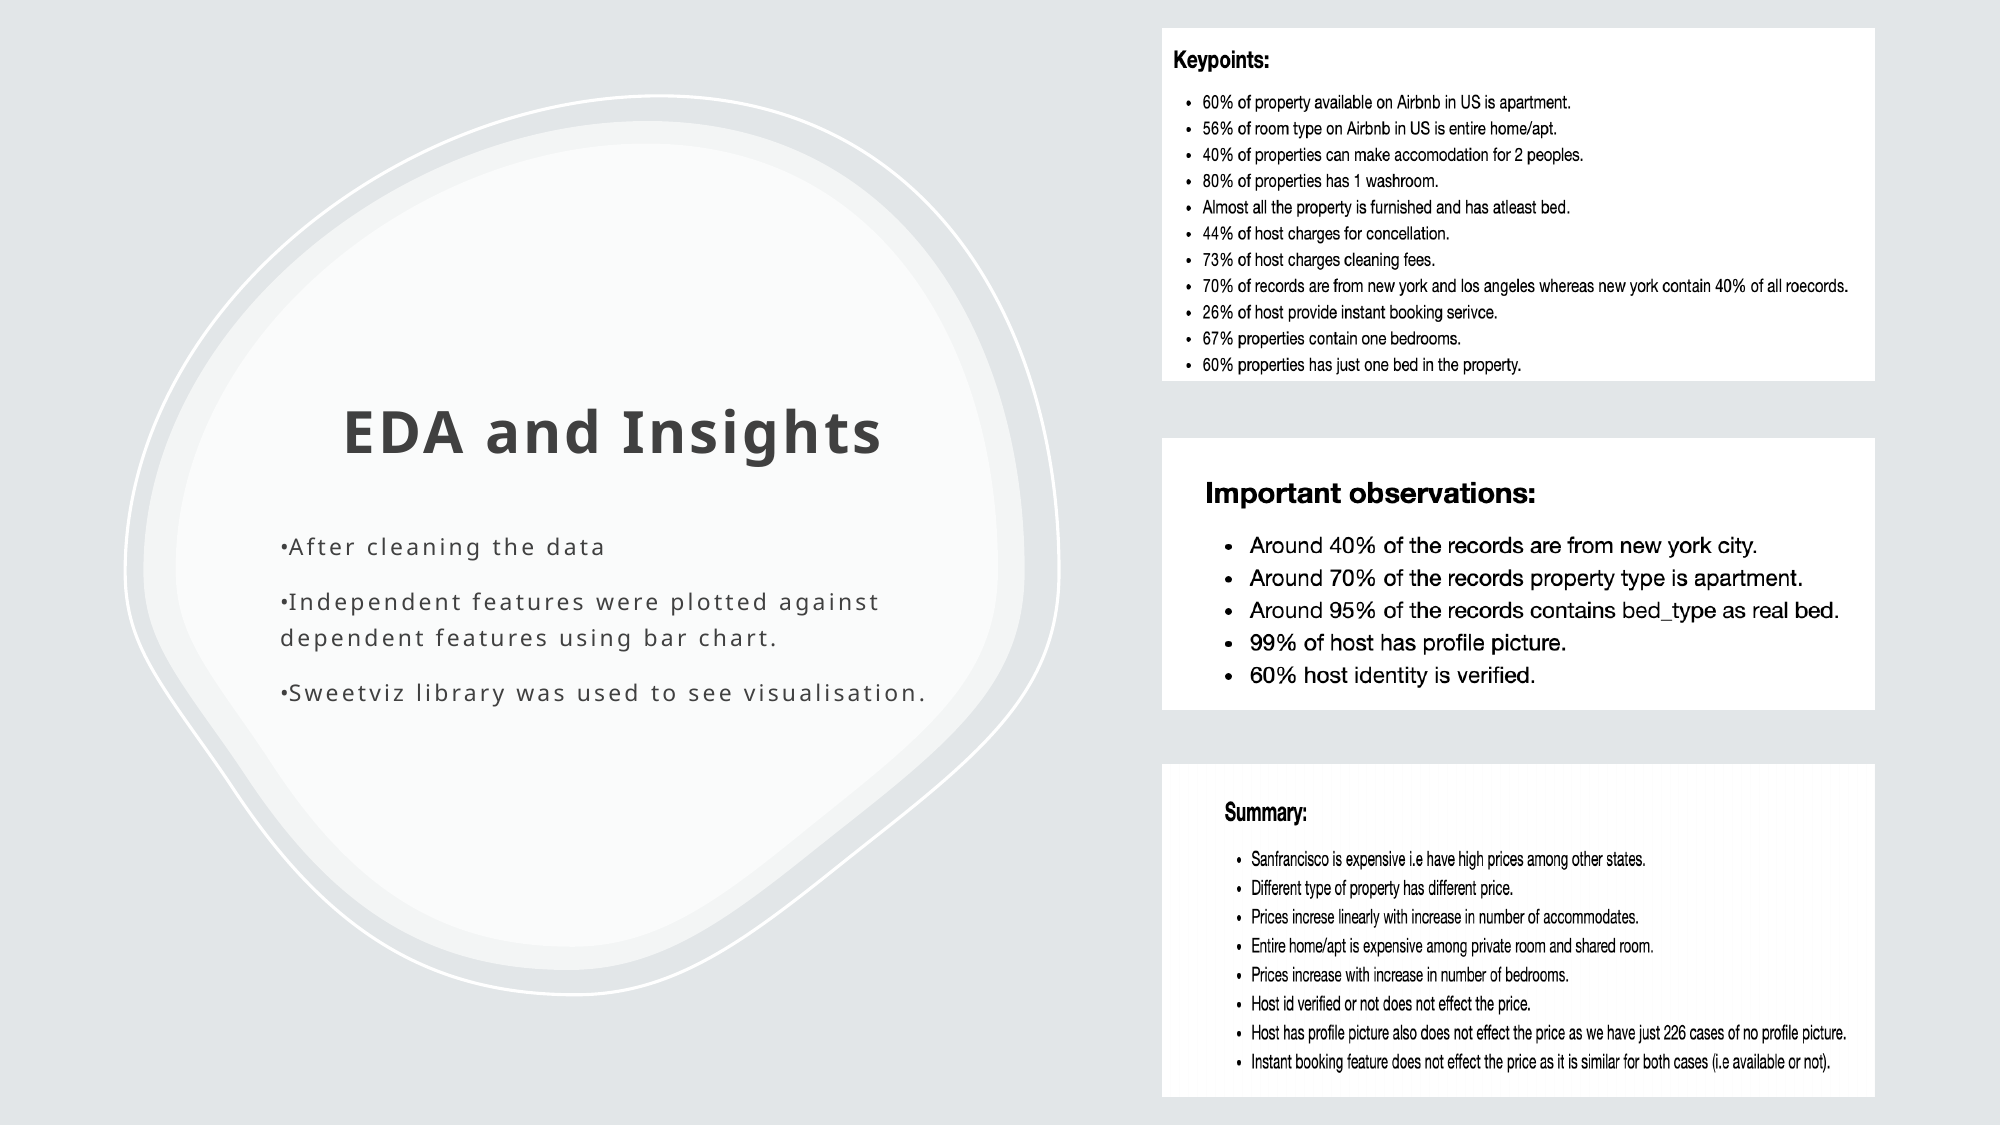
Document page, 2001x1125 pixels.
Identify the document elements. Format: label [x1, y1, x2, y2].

text_box [124, 95, 1060, 996]
picture [1161, 28, 1875, 382]
picture [1161, 764, 1875, 1097]
text_box [0, 0, 2000, 1125]
picture [1161, 438, 1875, 710]
